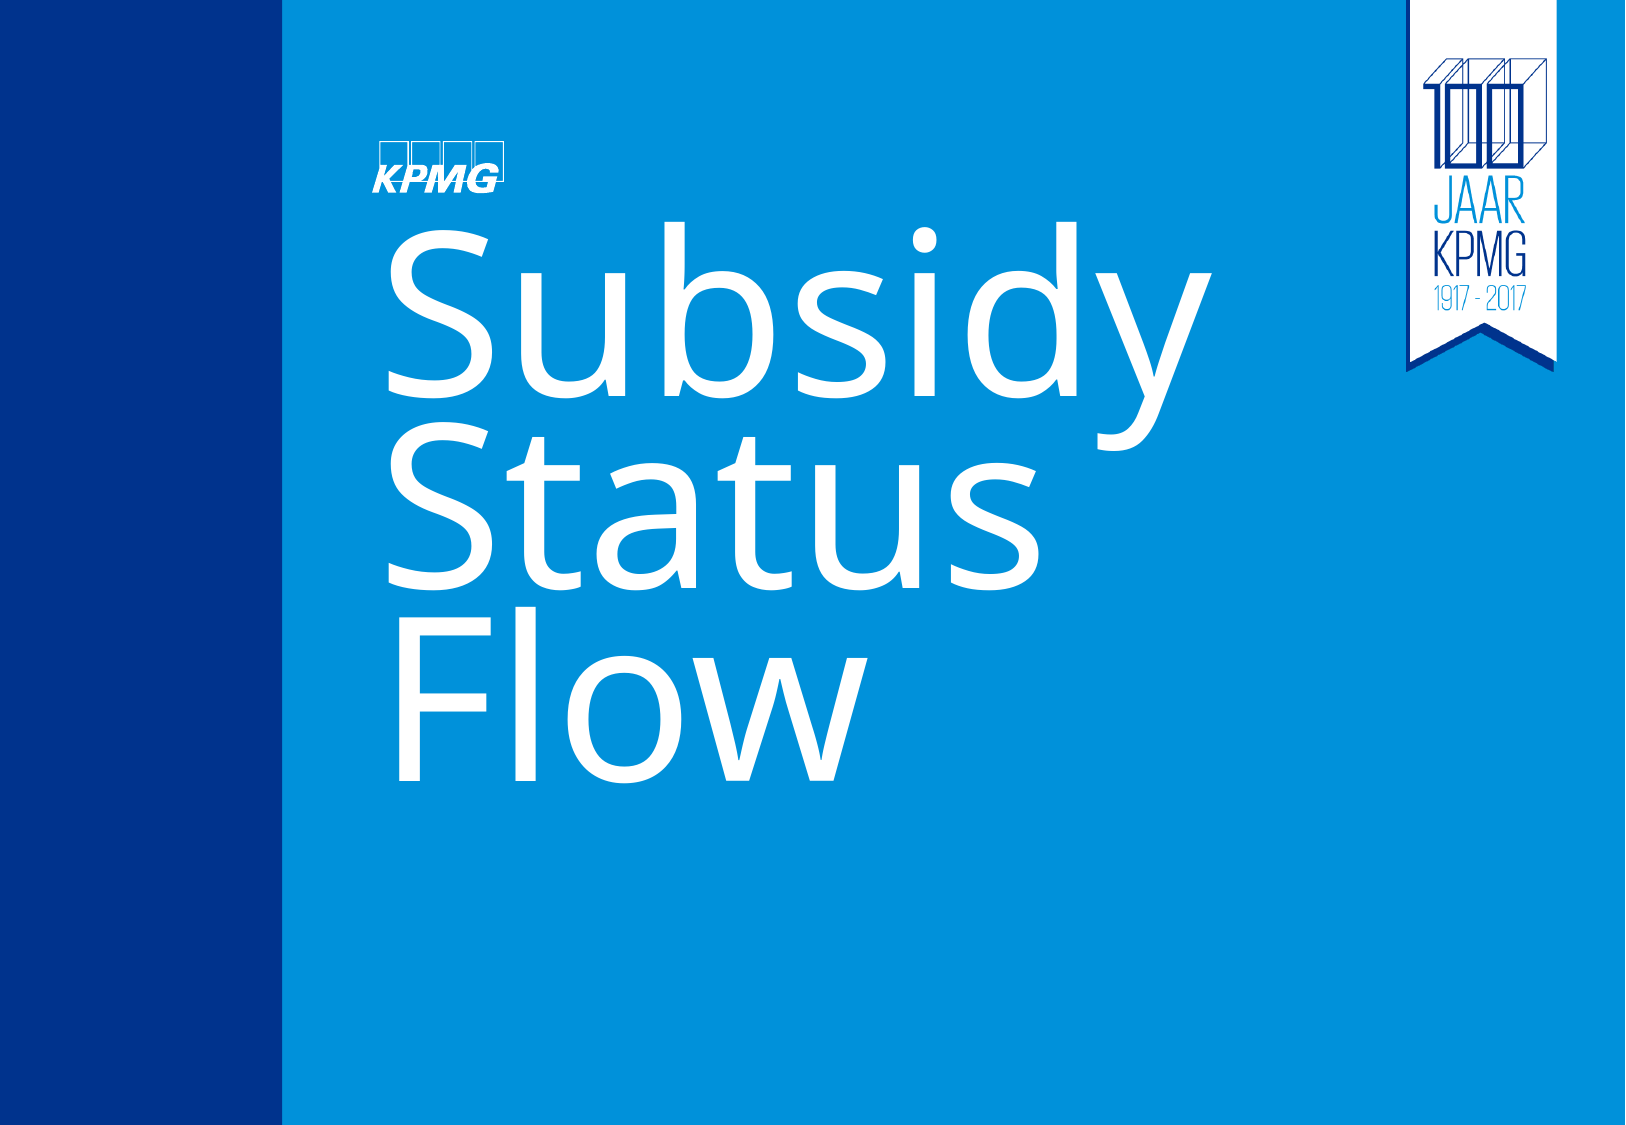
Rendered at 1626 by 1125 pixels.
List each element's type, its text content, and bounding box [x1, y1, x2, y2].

picture [417, 231, 476, 236]
title Subsidy Status Flow [372, 236, 1545, 800]
picture [1057, 222, 1076, 236]
picture [1407, 0, 1556, 371]
picture [665, 222, 684, 236]
picture [914, 228, 935, 236]
